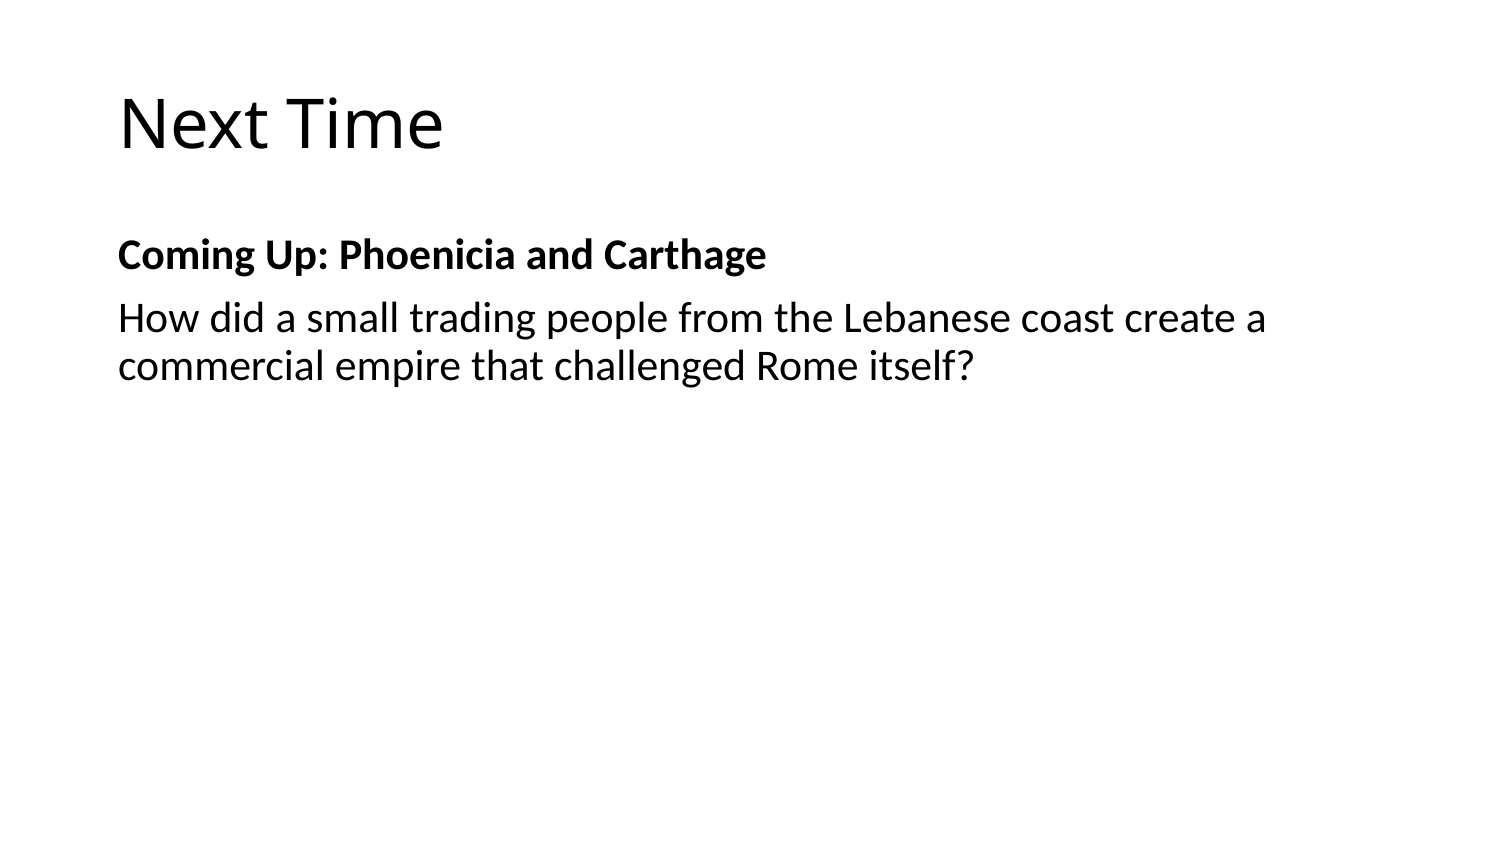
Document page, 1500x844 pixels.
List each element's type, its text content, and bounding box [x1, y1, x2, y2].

list Coming Up: Phoenicia and Carthage How did a small trading people from the Lebanese coast create a commercial empire that challenged Rome itself? [103, 224, 1397, 760]
title Next Time [103, 44, 1397, 208]
